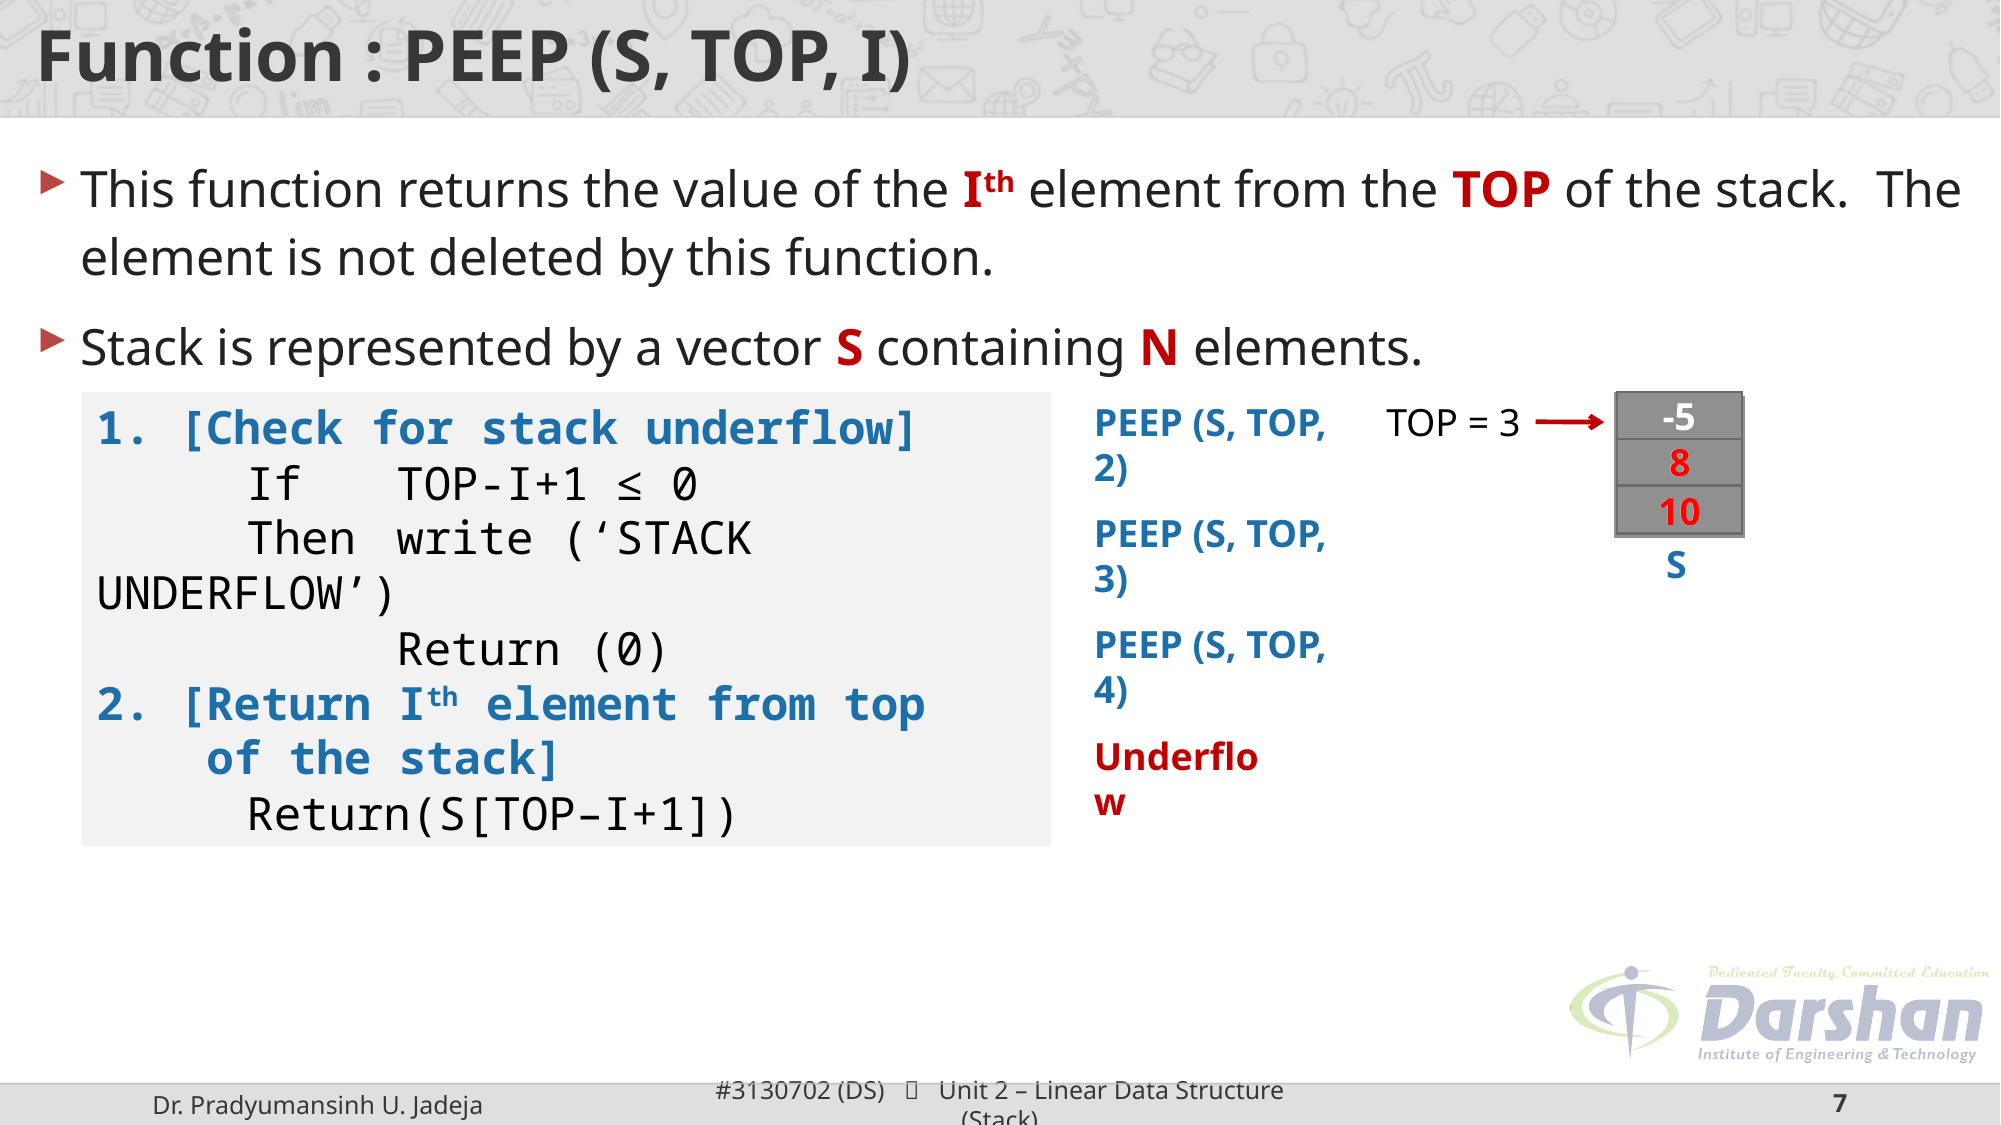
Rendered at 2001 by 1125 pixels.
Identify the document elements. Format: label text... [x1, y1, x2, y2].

text_box 1. [Check for stack underflow] If TOP-I+1 ≤ 0 Then write (‘STACK UNDERFLOW’) Return (0) 2. [Return Ith element from top of the stack] Return(S[TOP–I+1]) [81, 391, 1052, 847]
text_box PEEP (S, TOP, 2) [1079, 391, 1366, 497]
list This function returns the value of the Ith element from the TOP of the stack. The element is not deleted by this function. Stack is represented by a vector S containing N elements. [21, 141, 1979, 1059]
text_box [1570, 966, 1990, 1063]
text_box PEEP (S, TOP, 4) [1079, 614, 1380, 719]
text_box Underflow [1079, 725, 1296, 830]
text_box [1366, 391, 1742, 595]
title Function : PEEP (S, TOP, I) [0, 0, 2000, 117]
text_box PEEP (S, TOP, 3) [1079, 502, 1380, 608]
